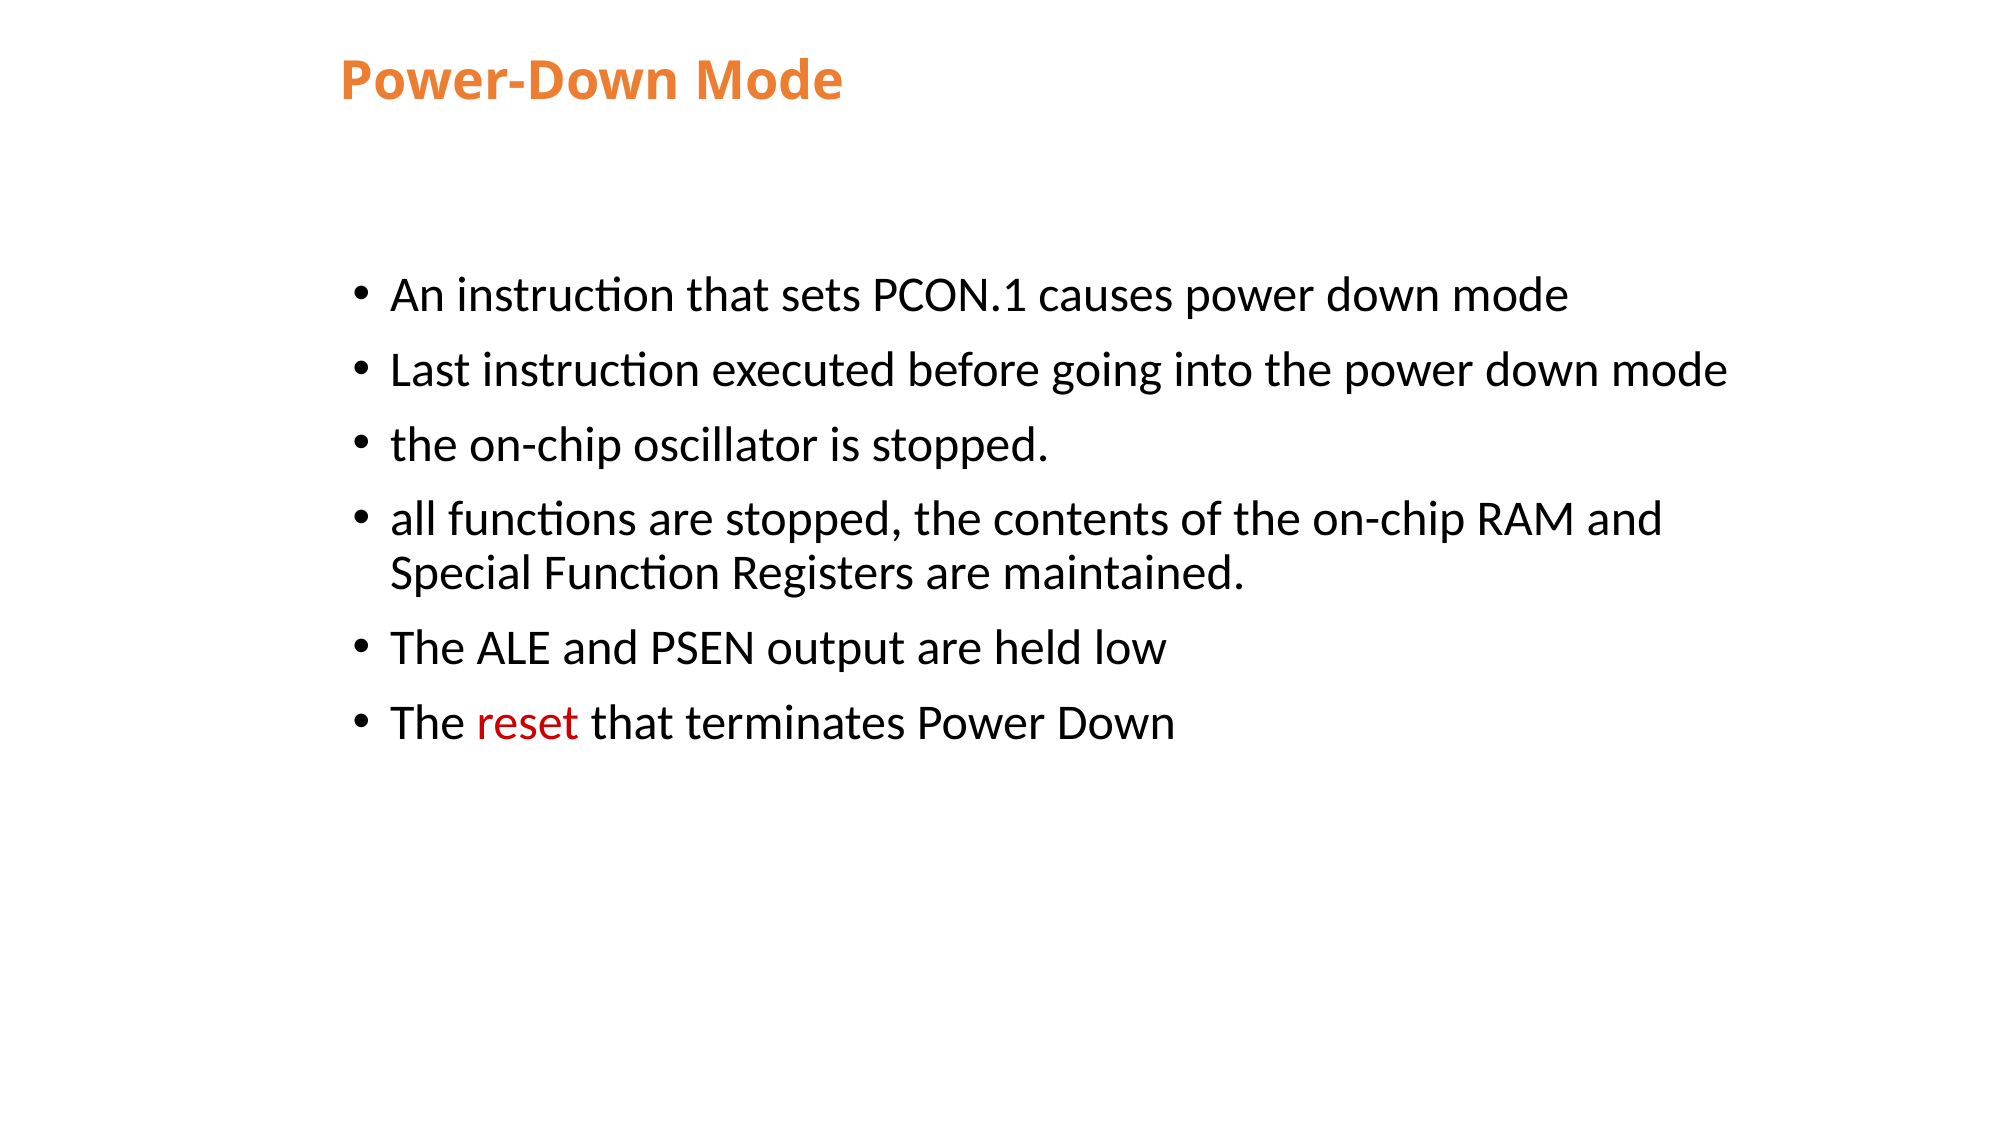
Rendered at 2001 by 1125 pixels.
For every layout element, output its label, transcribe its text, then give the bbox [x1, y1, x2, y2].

list An instruction that sets PCON.1 causes power down mode Last instruction executed before going into the power down mode the on-chip oscillator is stopped. all functions are stopped, the contents of the on-chip RAM and Special Function Registers are maintained. The ALE and PSEN output are held low The reset that terminates Power Down [337, 260, 1750, 1024]
title Power-Down Mode [324, 45, 1675, 185]
